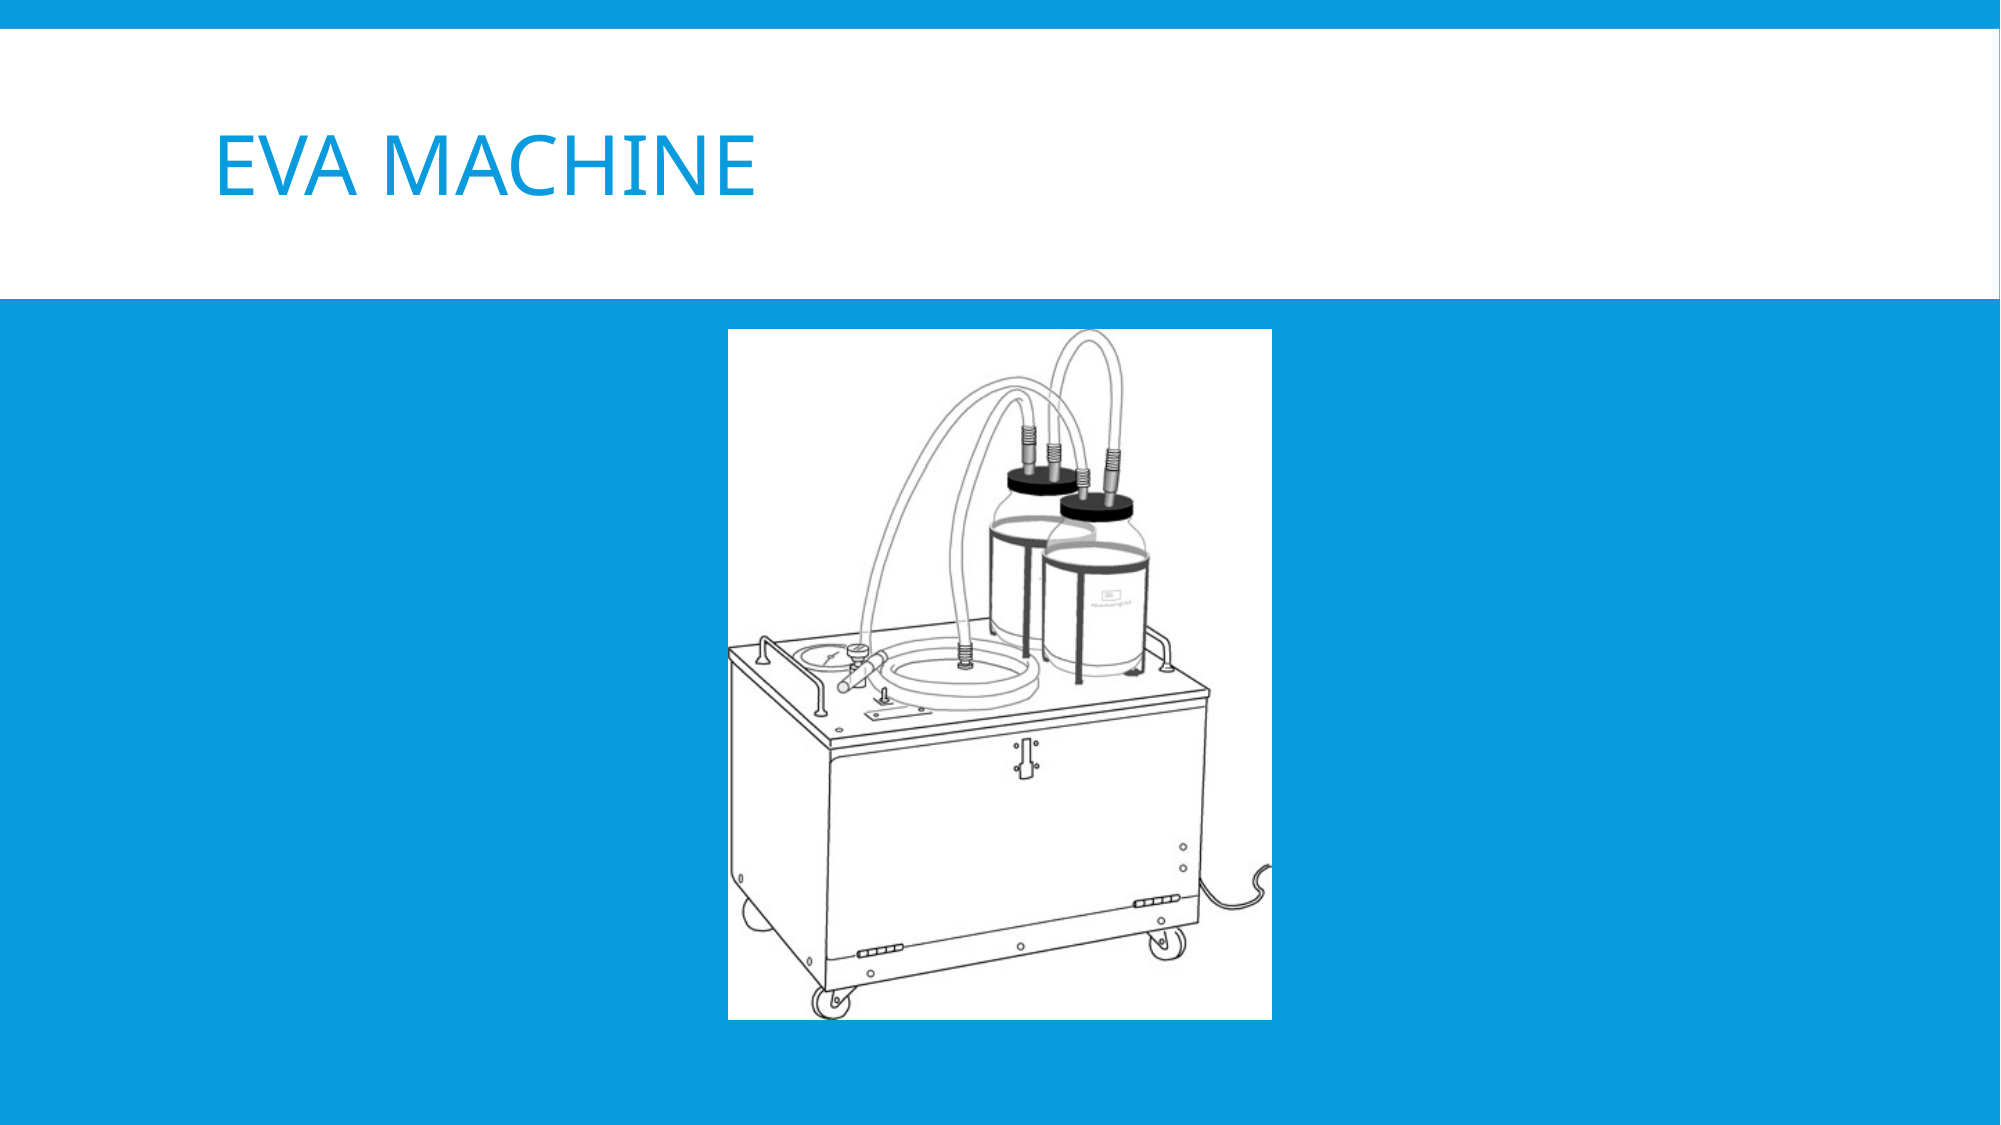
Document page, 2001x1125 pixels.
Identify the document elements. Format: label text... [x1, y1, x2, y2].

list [728, 329, 1272, 1021]
title EVA Machine [197, 46, 1803, 295]
